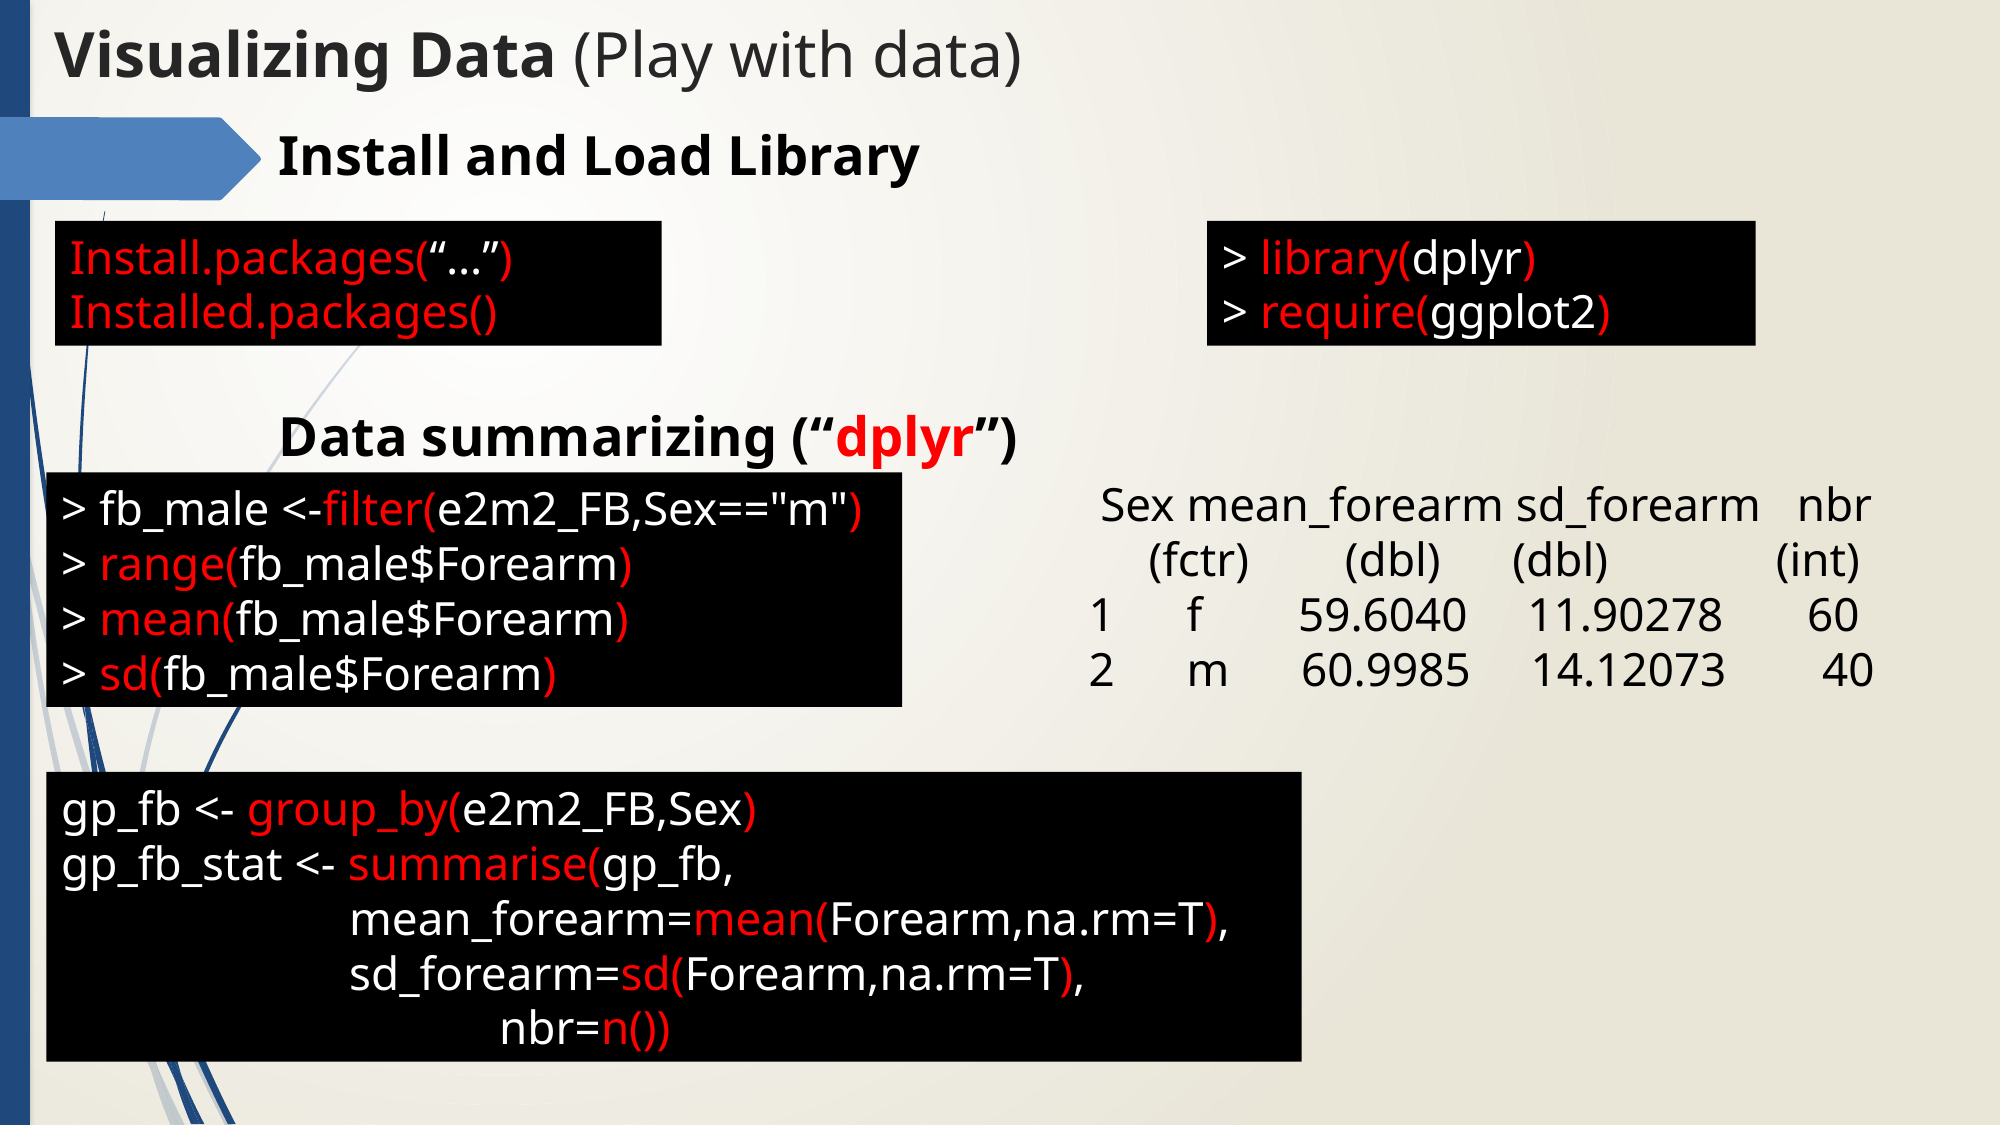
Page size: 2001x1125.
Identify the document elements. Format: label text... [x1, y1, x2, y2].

text_box gp_fb <- group_by(e2m2_FB,Sex) gp_fb_stat <- summarise(gp_fb, mean_forearm=mean(Forearm,na.rm=T), sd_forearm=sd(Forearm,na.rm=T), nbr=n()) [46, 771, 1302, 1062]
text_box Install and Load Library [264, 114, 948, 194]
text_box Data summarizing (“dplyr”) [264, 394, 1041, 475]
text_box Install.packages(“…”) Installed.packages() [55, 220, 662, 346]
text_box > fb_male <-filter(e2m2_FB,Sex=="m") > range(fb_male$Forearm) > mean(fb_male$Forearm) > sd(fb_male$Forearm) [46, 472, 903, 707]
text_box Sex mean_forearm sd_forearm nbr (fctr) (dbl) (dbl) (int) 1 f 59.6040 11.90278 60 2 m 60.9985 14.12073 40 [1073, 468, 1970, 703]
title Visualizing Data (Play with data) [39, 7, 1074, 103]
text_box > library(dplyr) > require(ggplot2) [1207, 220, 1756, 346]
